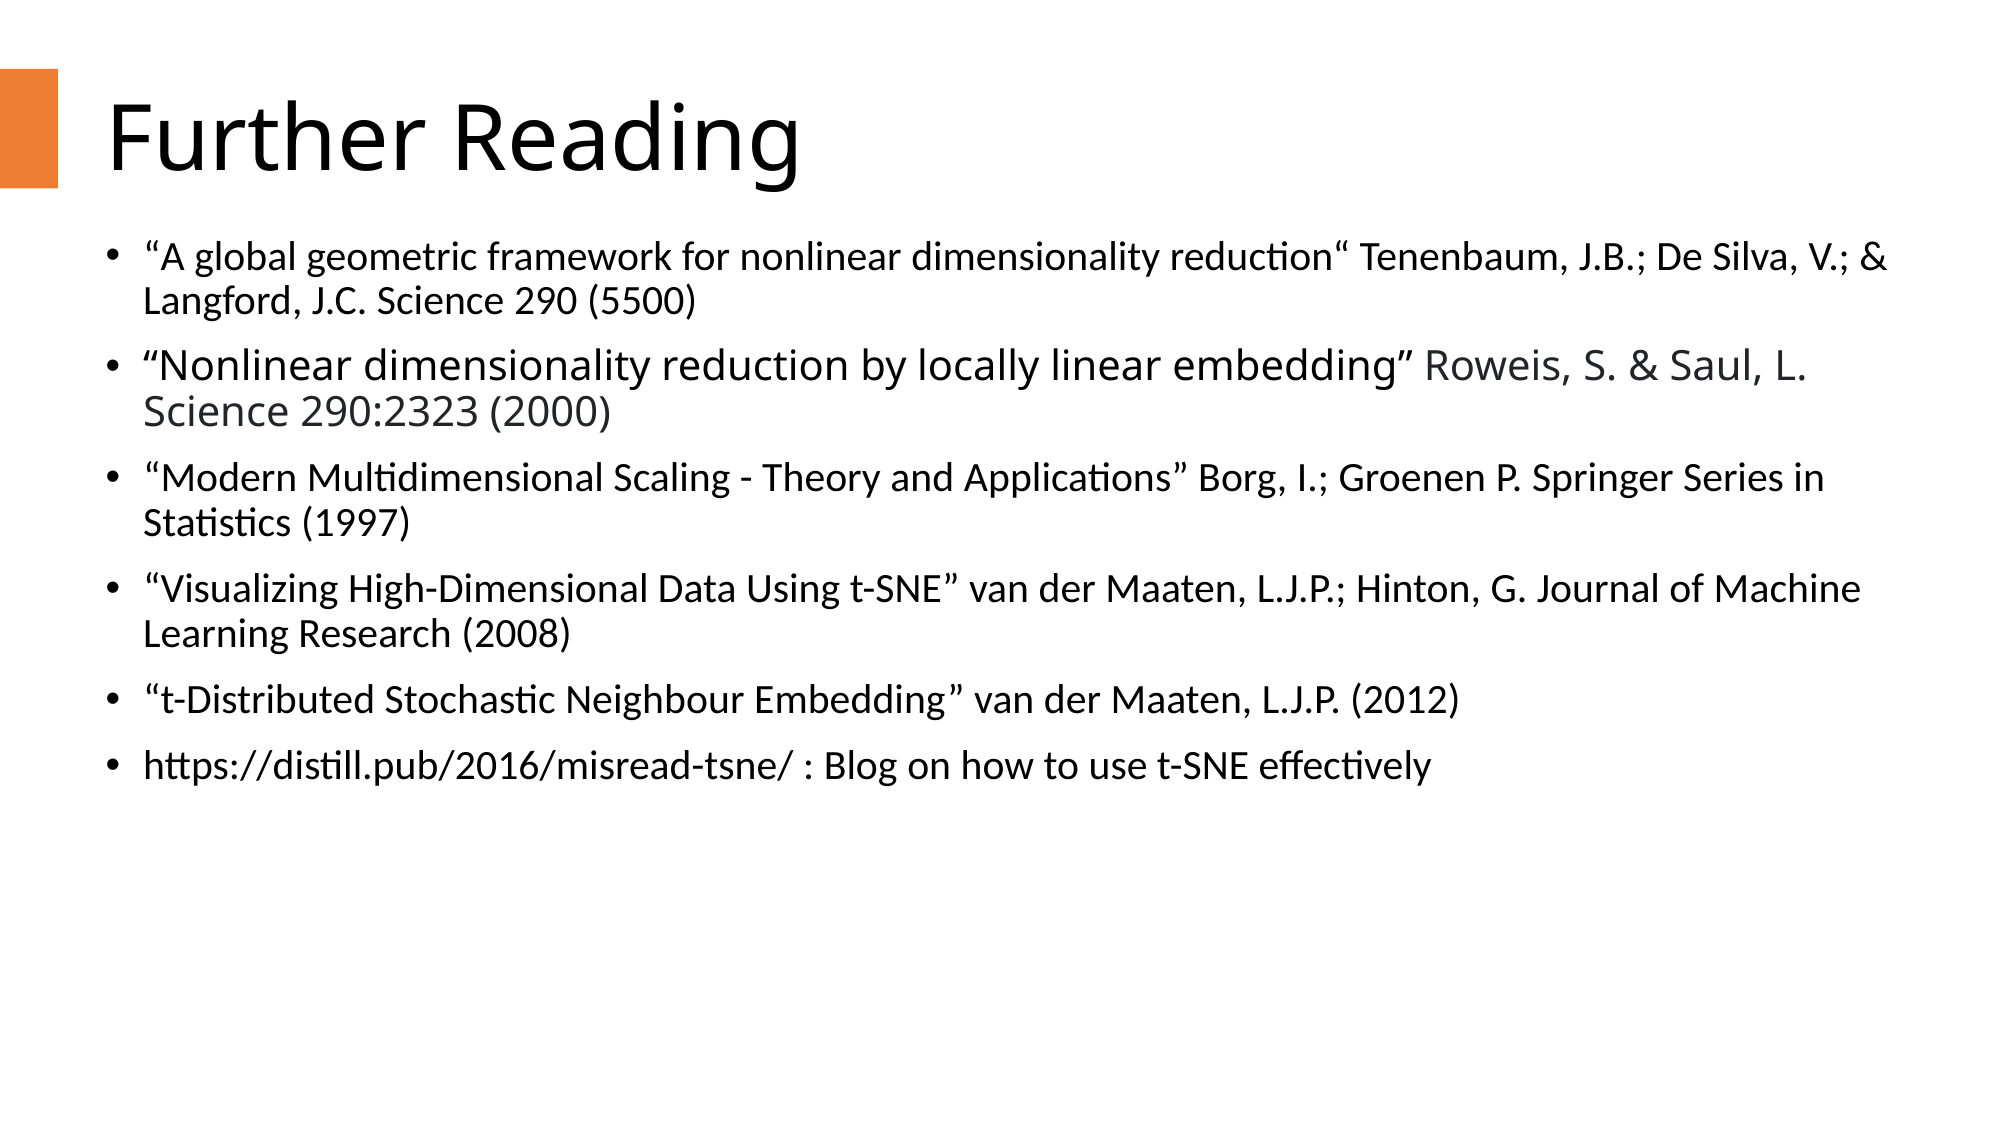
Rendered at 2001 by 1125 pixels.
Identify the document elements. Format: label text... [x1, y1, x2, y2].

title Further Reading [90, 32, 1816, 226]
text_box [0, 68, 59, 189]
text_box “A global geometric framework for nonlinear dimensionality reduction“ Tenenbaum, J.B.; De Silva, V.; & Langford, J.C. Science 290 (5500) “Nonlinear dimensionality reduction by locally linear embedding” Roweis, S. & Saul, L. Science 290:2323 (2000) “Modern Multidimensional Scaling - Theory and Applications” Borg, I.; Groenen P. Springer Series in Statistics (1997) “Visualizing High-Dimensional Data Using t-SNE” van der Maaten, L.J.P.; Hinton, G. Journal of Machine Learning Research (2008) “t-Distributed Stochastic Neighbour Embedding” van der Maaten, L.J.P. (2012) https://distill.pub/2016/misread-tsne/ : Blog on how to use t-SNE effectively [90, 226, 1960, 941]
